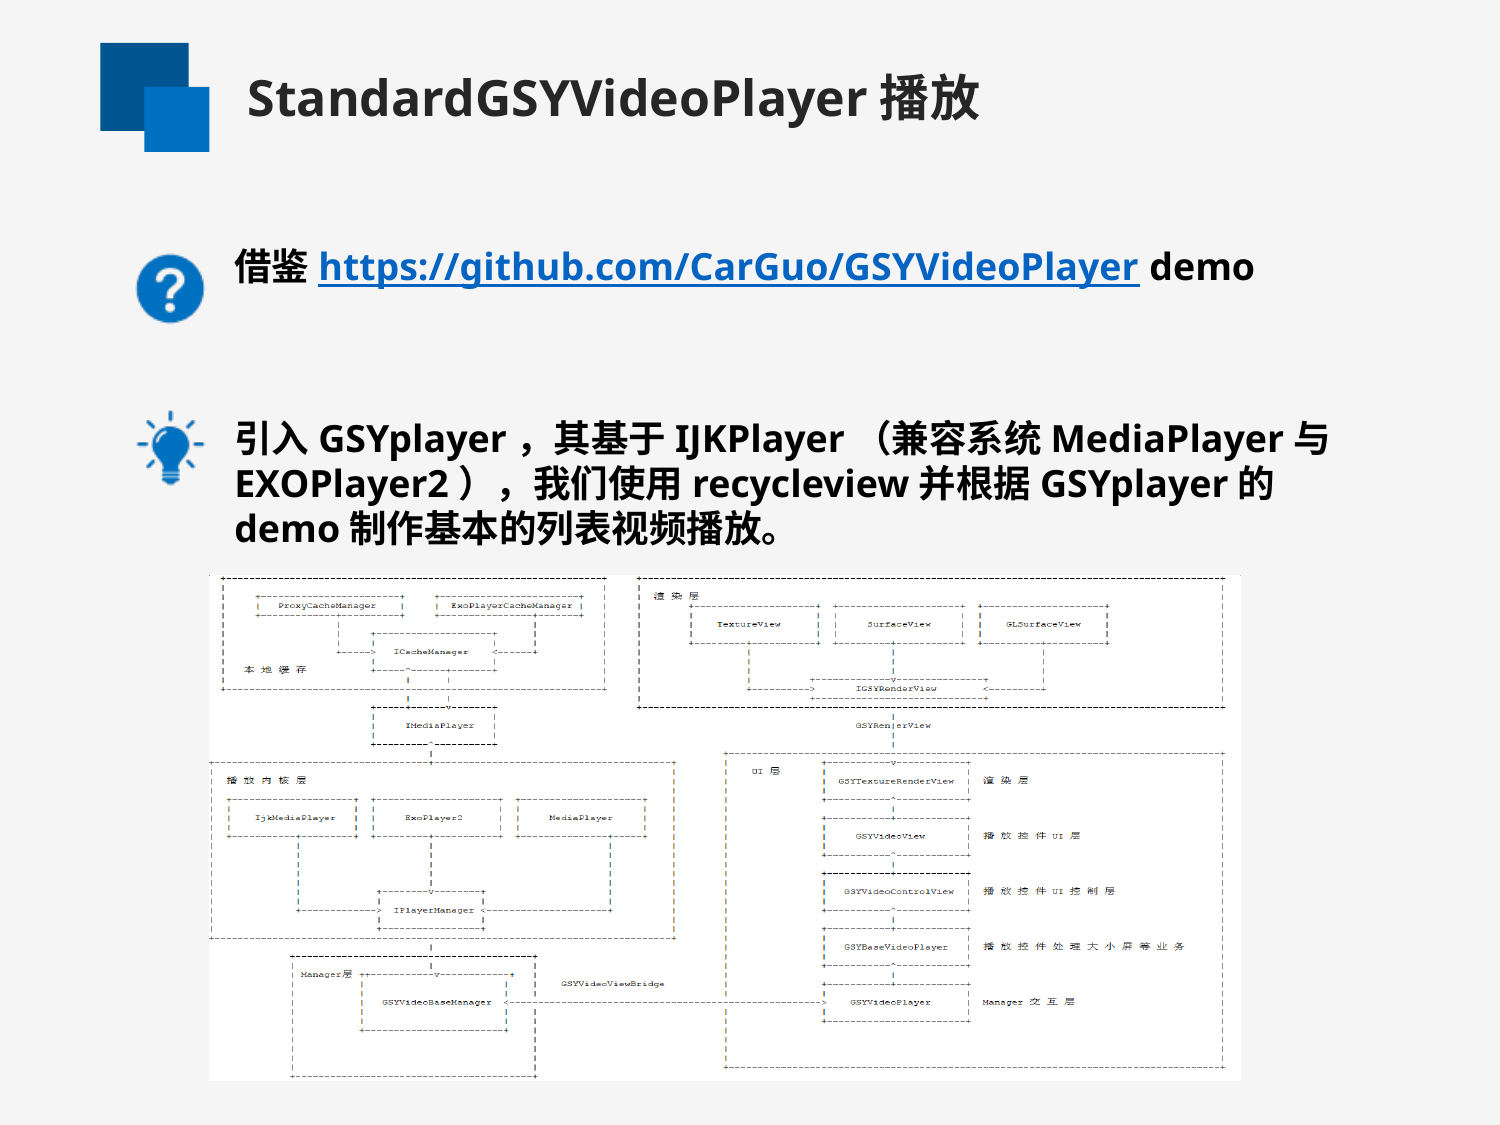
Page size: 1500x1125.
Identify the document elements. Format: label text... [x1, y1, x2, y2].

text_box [131, 408, 1387, 560]
text_box StandardGSYVideoPlayer播放 [232, 59, 1400, 135]
picture [209, 575, 1241, 1081]
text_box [131, 236, 1437, 329]
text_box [100, 42, 210, 152]
